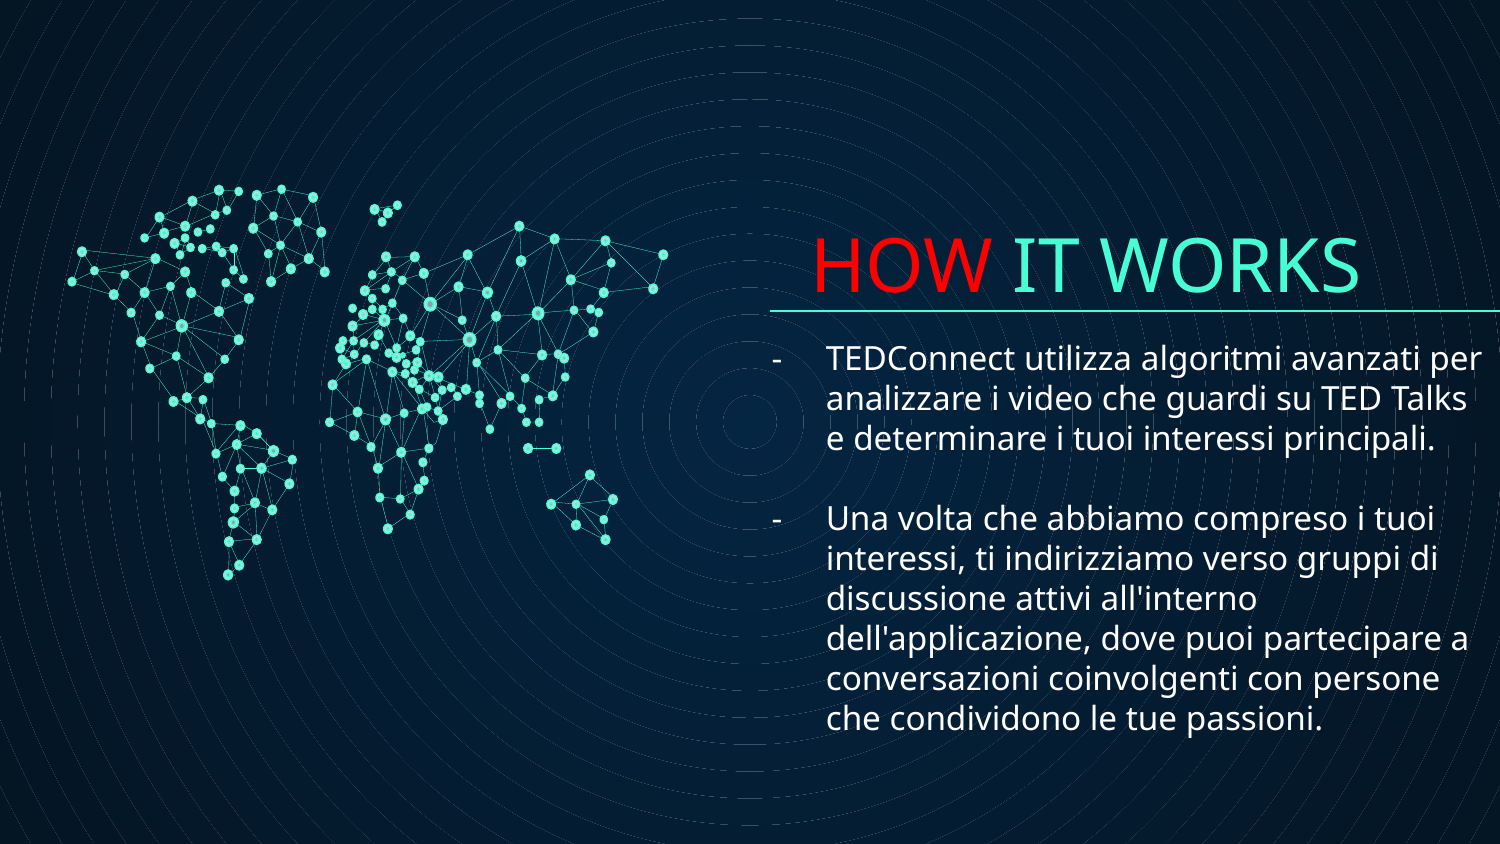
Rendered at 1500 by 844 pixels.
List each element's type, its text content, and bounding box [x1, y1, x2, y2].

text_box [66, 184, 668, 580]
title HOW IT WORKS [756, 223, 1422, 322]
subtitle TEDConnect utilizza algoritmi avanzati per analizzare i video che guardi su TED Talks e determinare i tuoi interessi principali. Una volta che abbiamo compreso i tuoi interessi, ti indirizziamo verso gruppi di discussione attivi all'interno dell'applicazione, dove puoi partecipare a conversazioni coinvolgenti con persone che condividono le tue passioni. [735, 322, 1500, 621]
